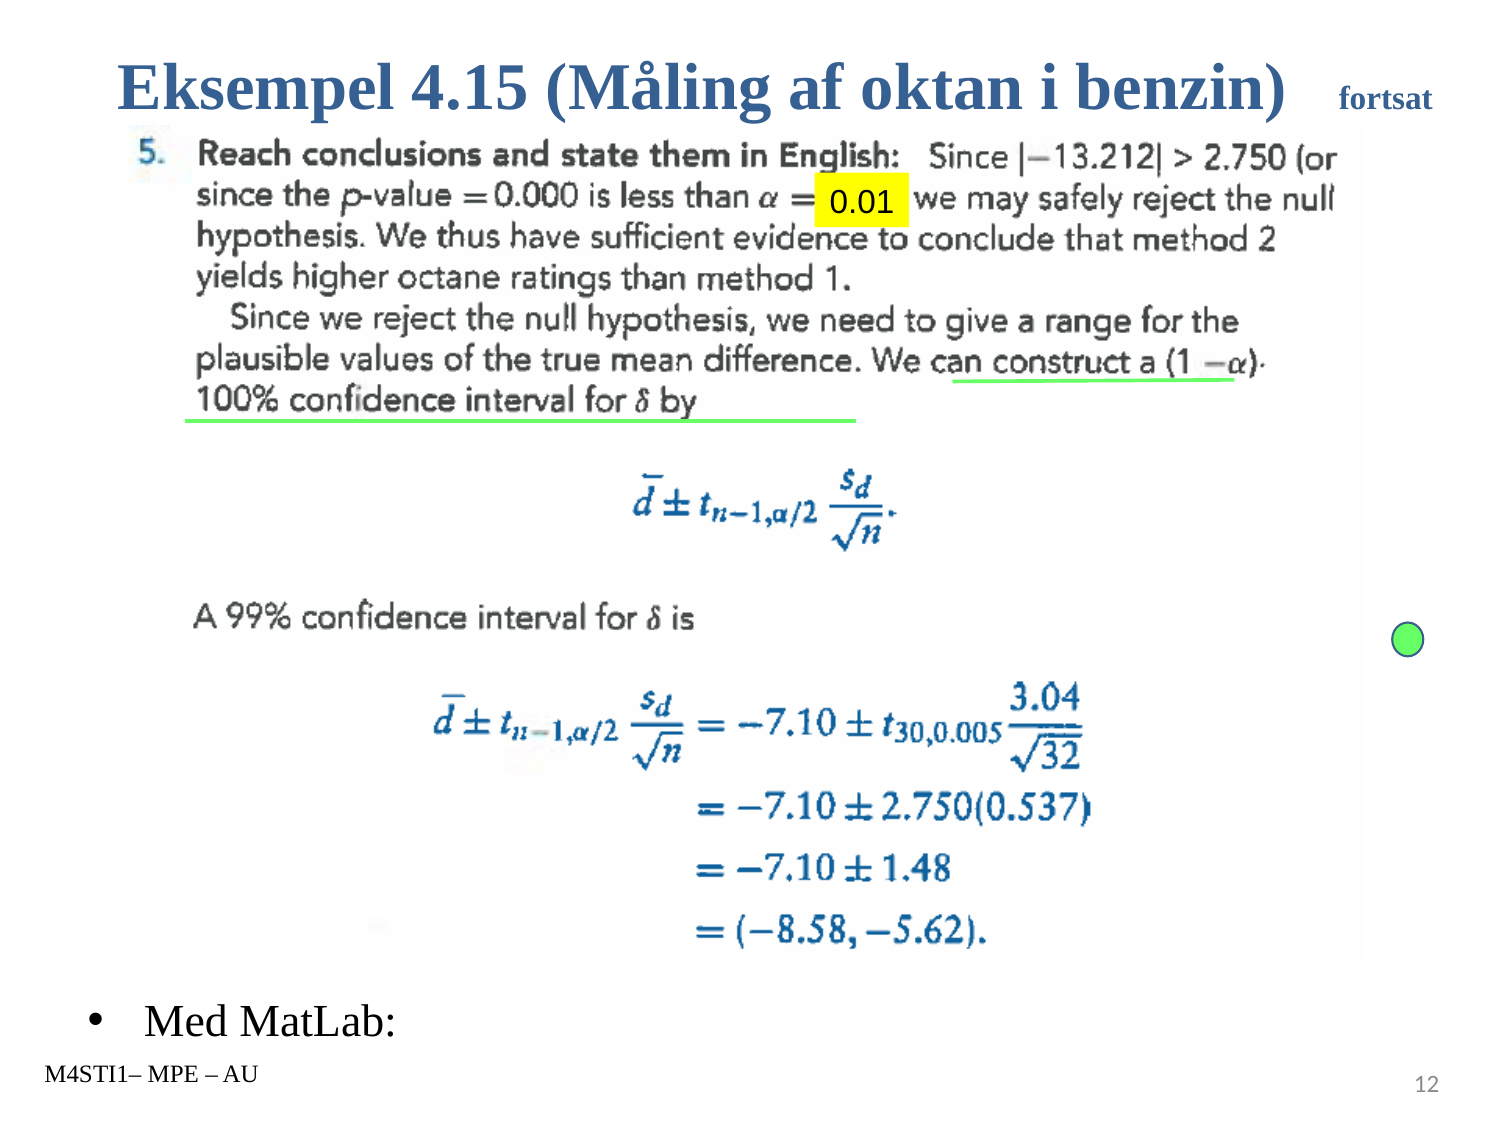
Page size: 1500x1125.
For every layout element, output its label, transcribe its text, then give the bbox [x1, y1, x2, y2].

text_box [72, 185, 1455, 1107]
picture [127, 125, 1365, 961]
text_box [1390, 620, 1426, 659]
title Eksempel 4.15 (Måling af oktan i benzin) fortsat [84, 7, 1467, 159]
slide_number M4STI1– MPE – AU [29, 1042, 380, 1103]
